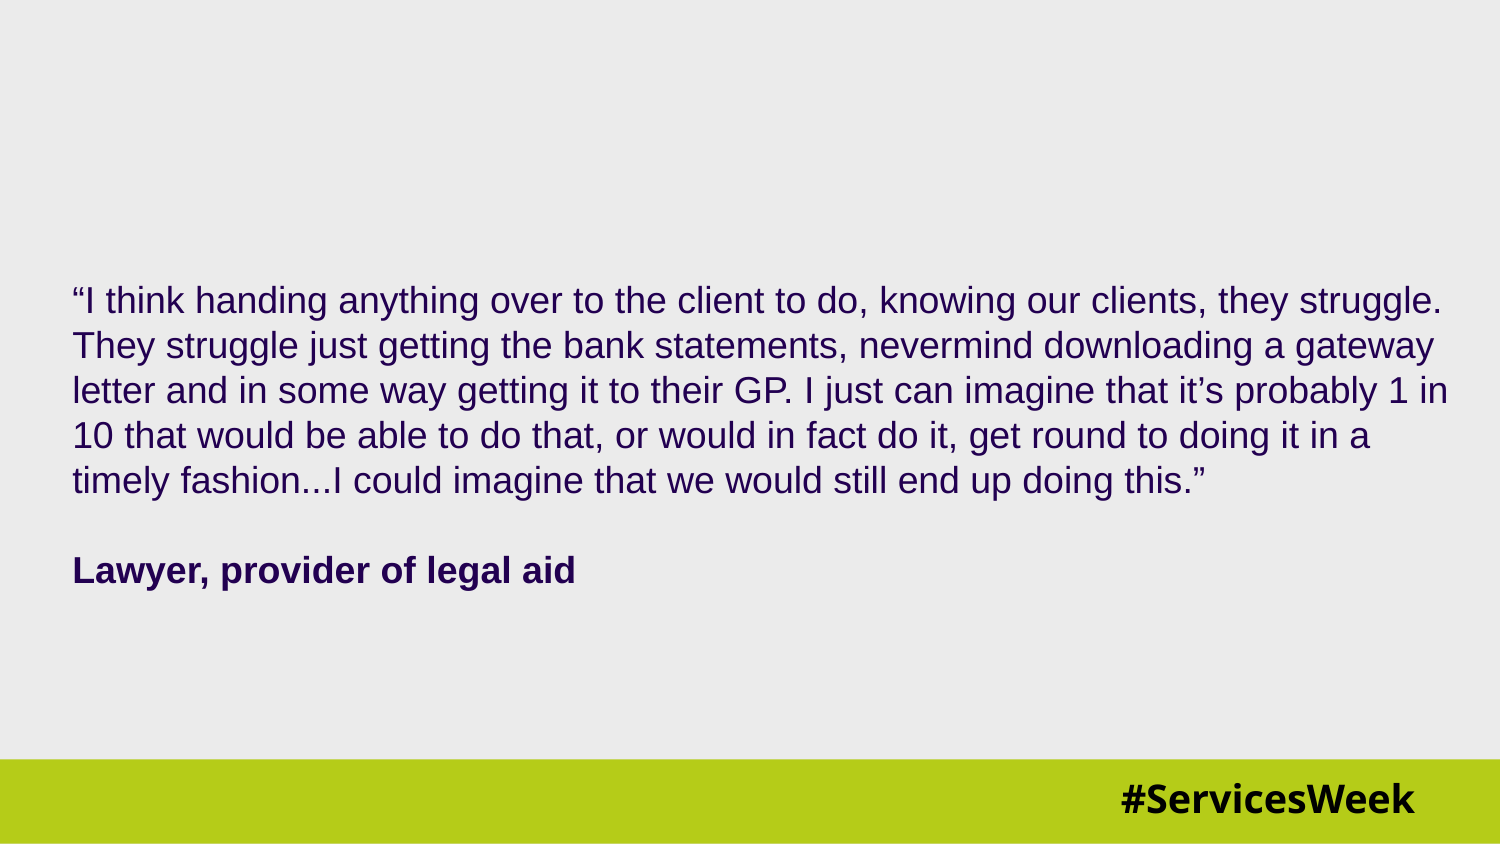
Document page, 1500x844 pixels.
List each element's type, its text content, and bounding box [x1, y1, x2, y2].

list “I think handing anything over to the client to do, knowing our clients, they struggle. They struggle just getting the bank statements, nevermind downloading a gateway letter and in some way getting it to their GP. I just can imagine that it’s probably 1 in 10 that would be able to do that, or would in fact do it, get round to doing it in a timely fashion...I could imagine that we would still end up doing this.” Lawyer, provider of legal aid [72, 231, 1466, 720]
